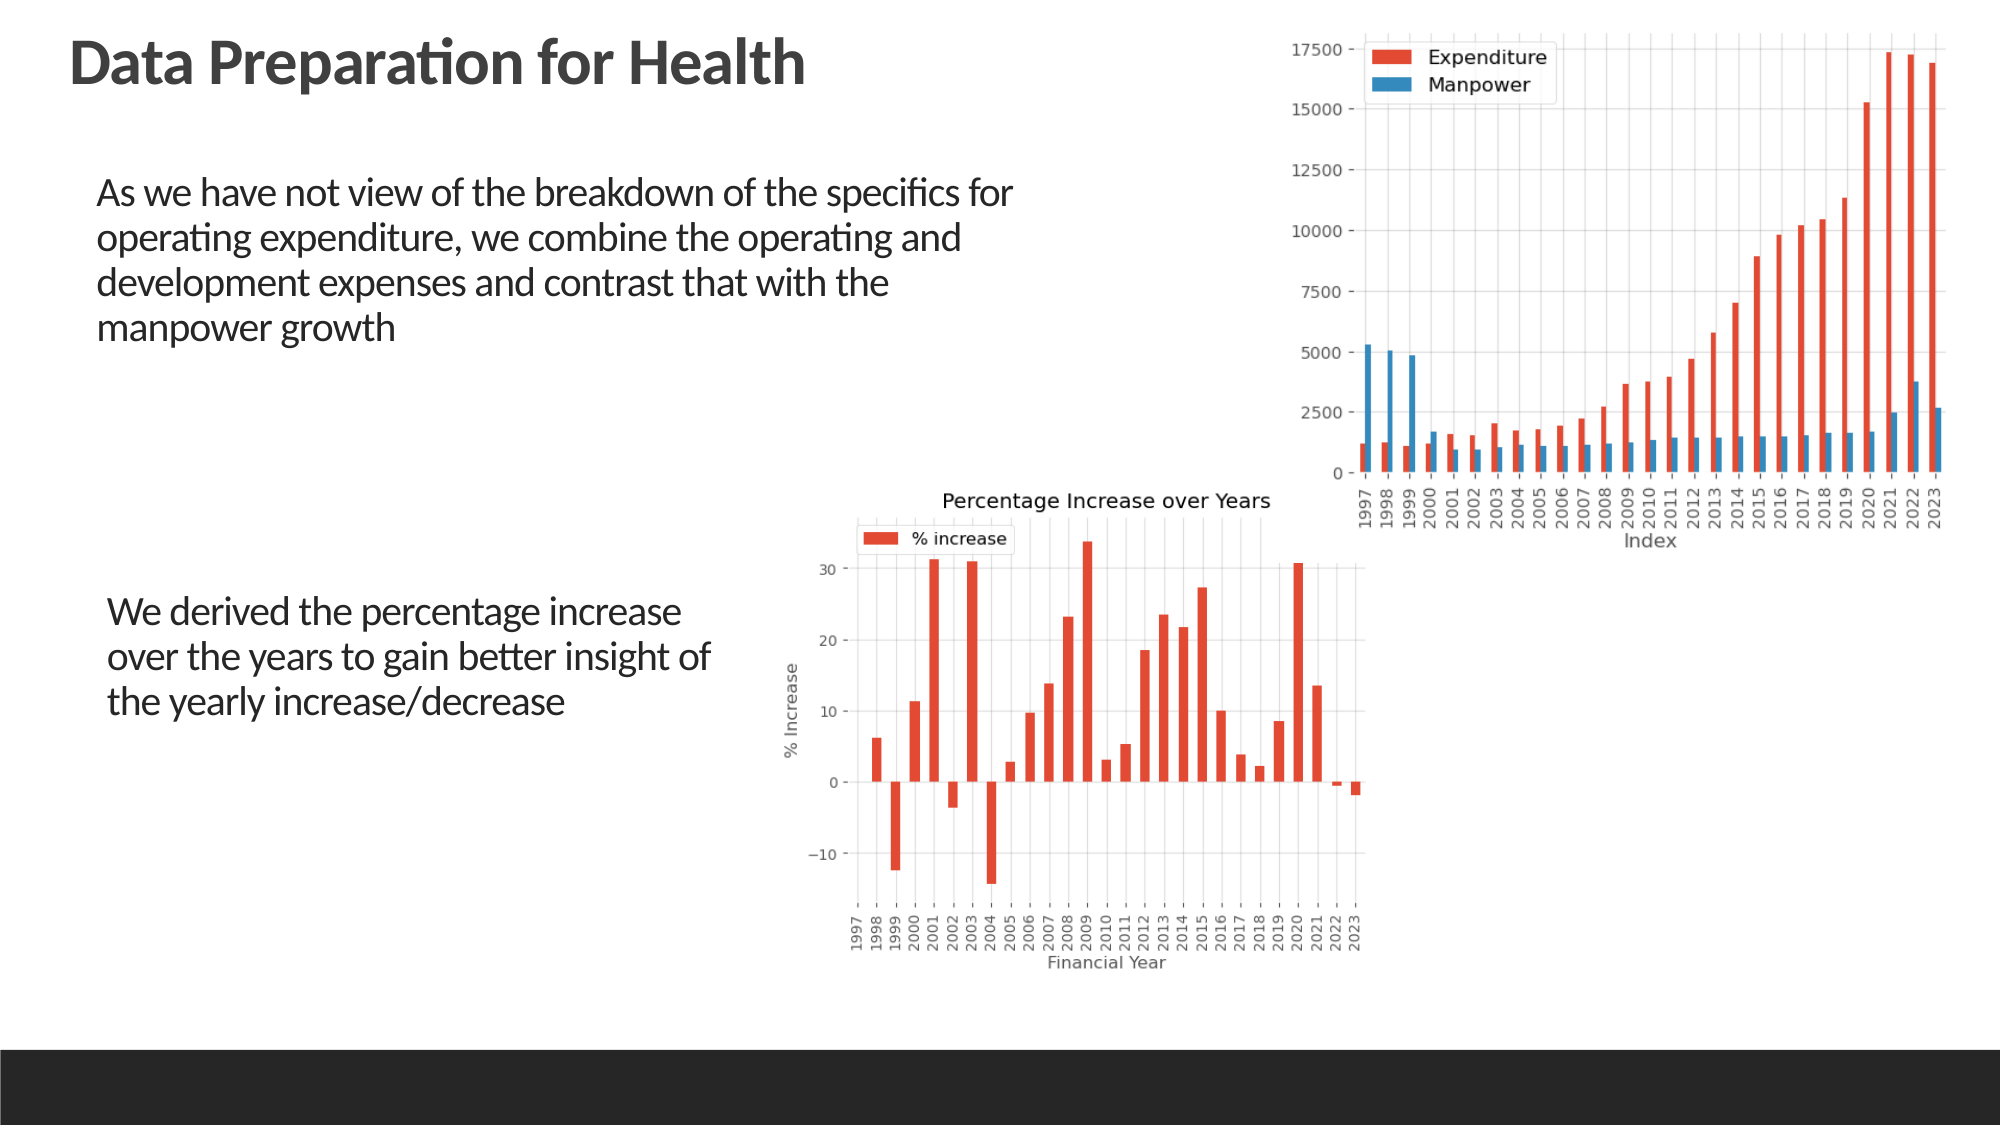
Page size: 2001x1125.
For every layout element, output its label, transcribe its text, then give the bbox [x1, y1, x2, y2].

text_box Data Preparation for Health [54, 31, 1275, 107]
picture [774, 20, 1958, 982]
text_box We derived the percentage increase over the years to gain better insight of the yearly increase/decrease [91, 575, 750, 732]
text_box As we have not view of the breakdown of the specifics for operating expenditure, we combine the operating and development expenses and contrast that with the manpower growth [81, 291, 1075, 448]
